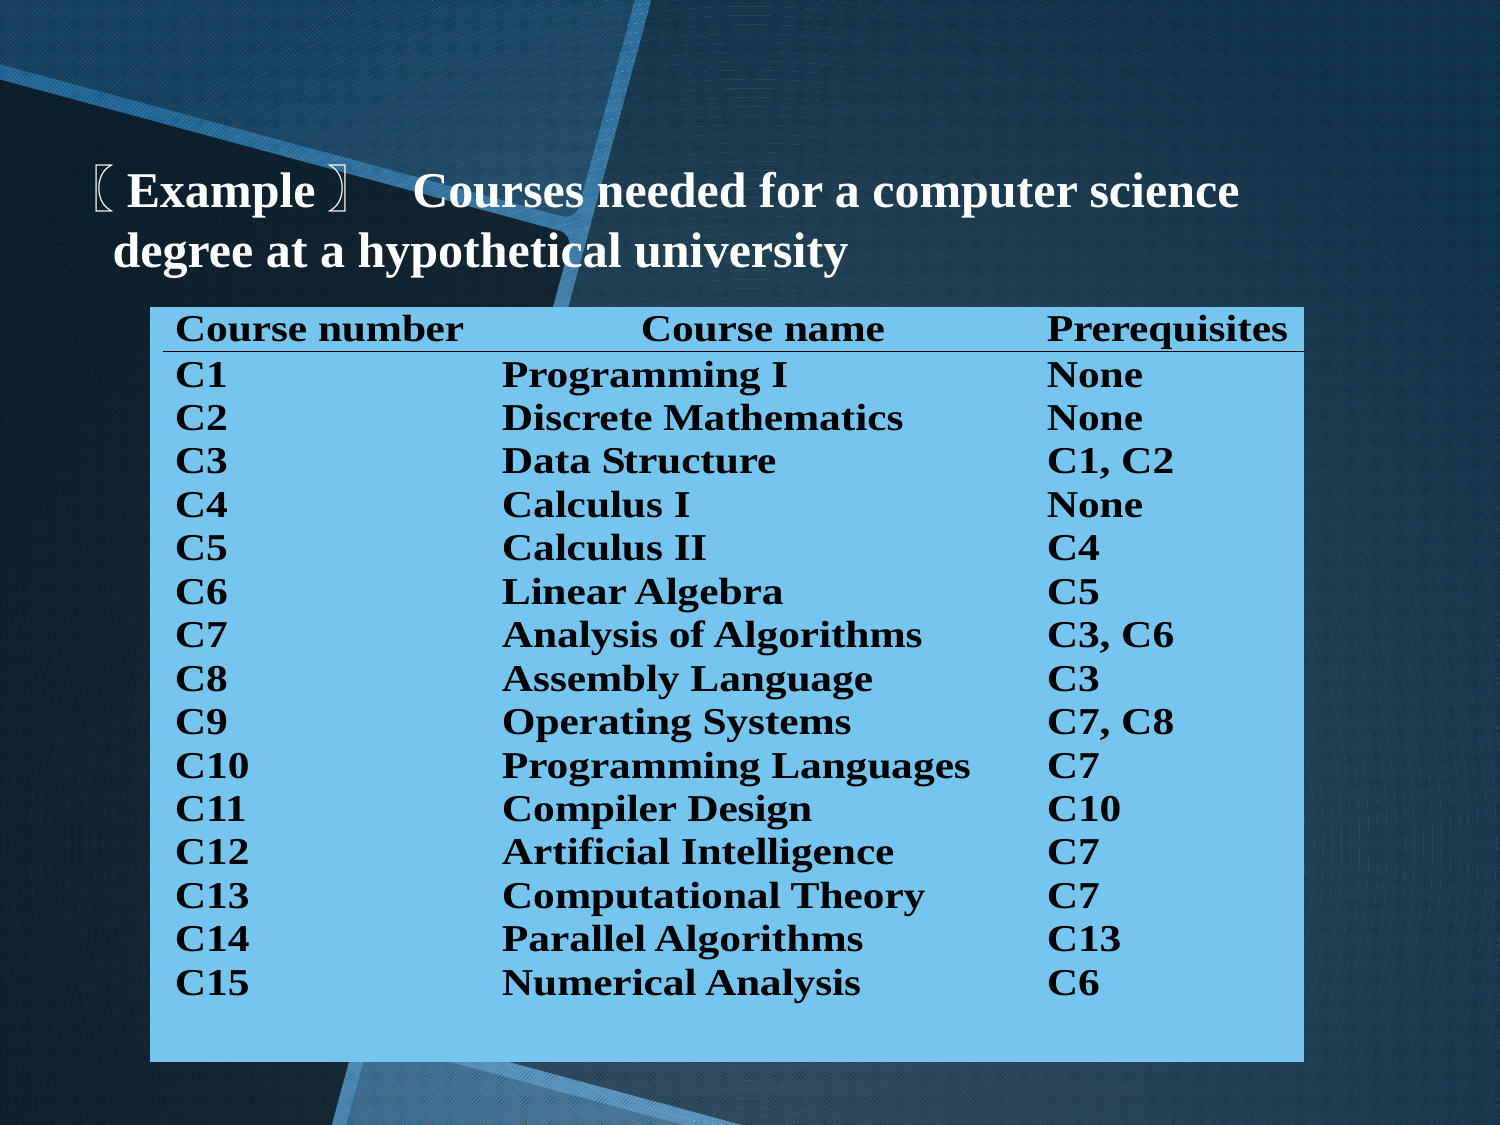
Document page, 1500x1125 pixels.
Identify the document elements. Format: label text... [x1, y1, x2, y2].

text_box 〖Example〗 Courses needed for a computer science degree at a hypothetical university [50, 149, 1350, 285]
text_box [149, 306, 1305, 1063]
